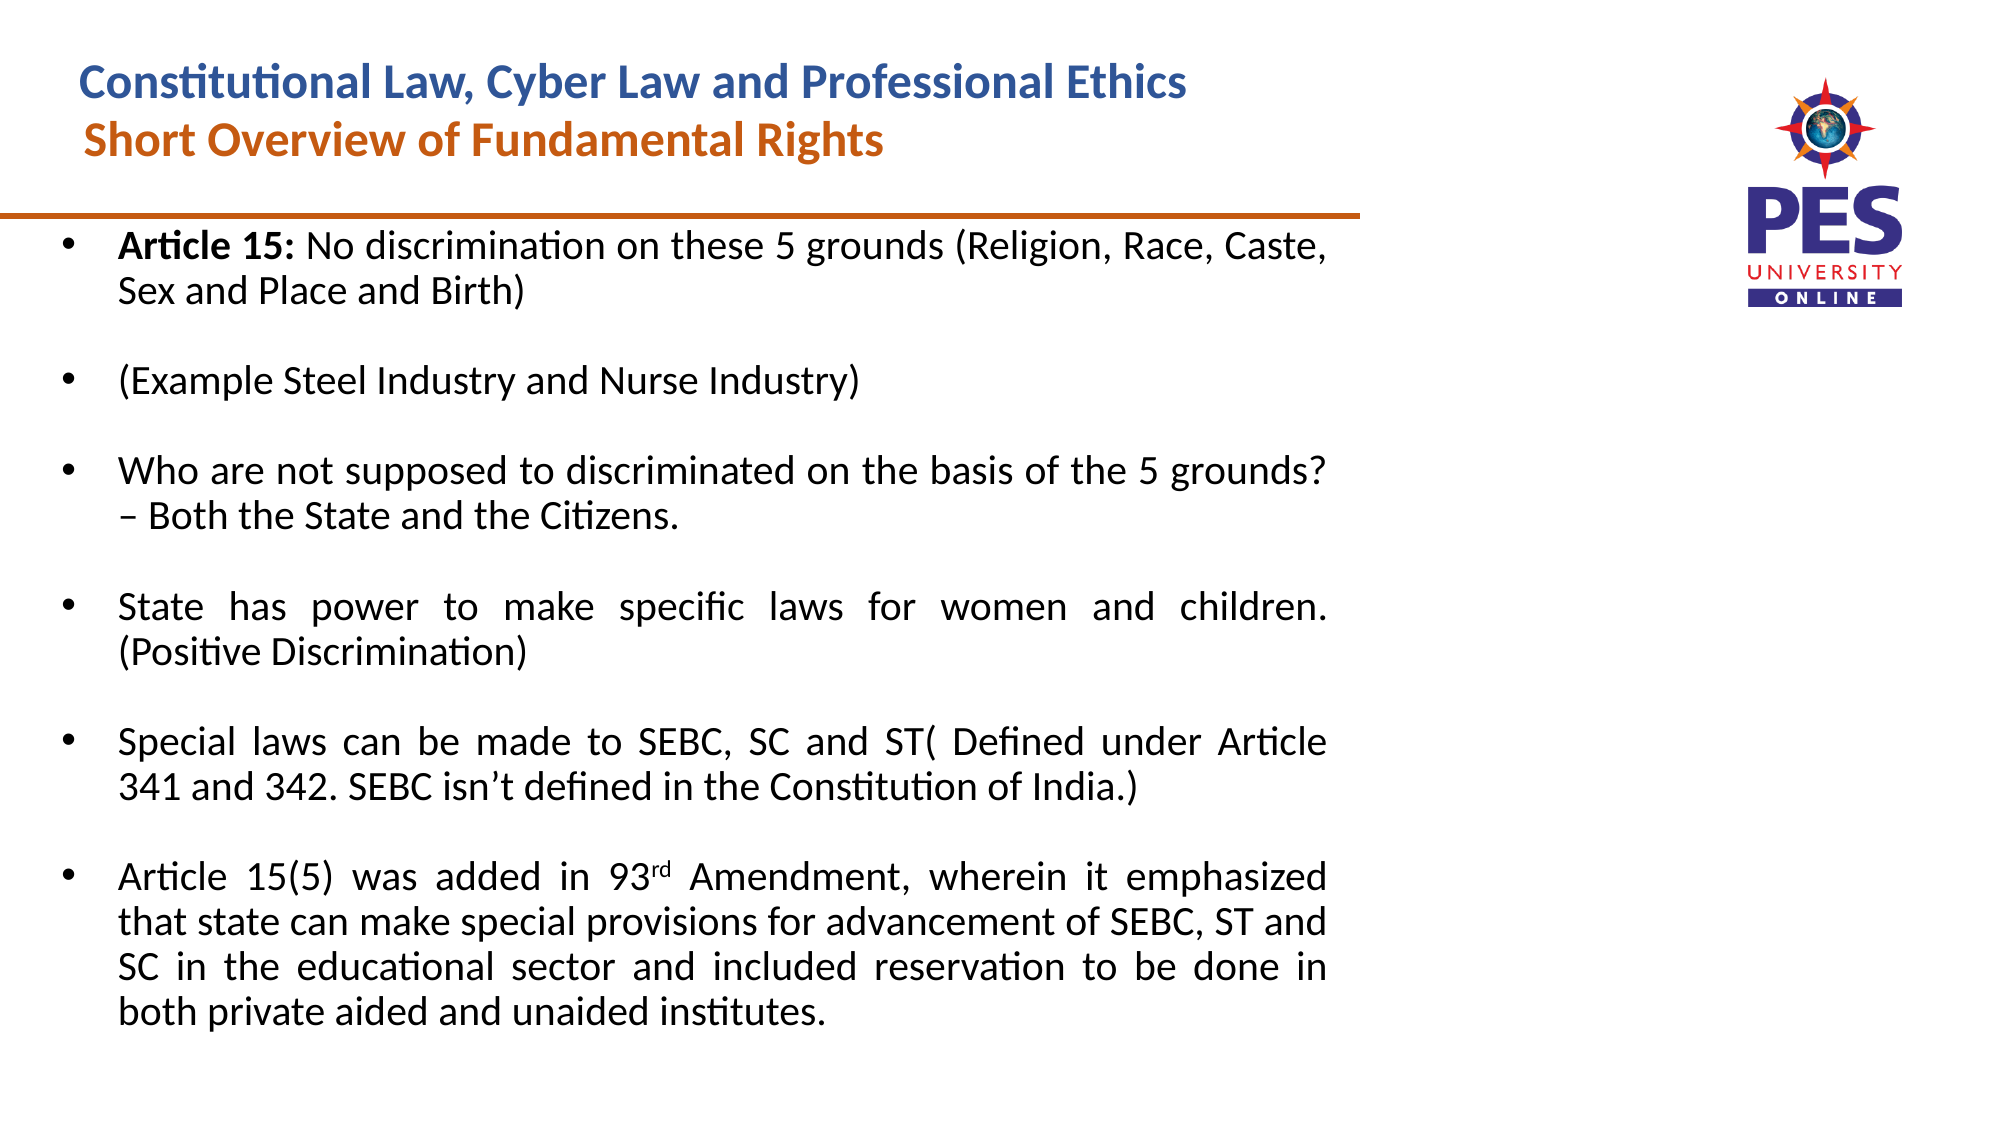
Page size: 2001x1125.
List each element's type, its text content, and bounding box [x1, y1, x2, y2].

text_box Constitutional Law, Cyber Law and Professional Ethics [64, 41, 1295, 117]
text_box Short Overview of Fundamental Rights [69, 98, 1382, 174]
picture [1748, 76, 1902, 307]
list Article 15: No discrimination on these 5 grounds (Religion, Race, Caste, Sex and Place and Birth) (Example Steel Industry and Nurse Industry) Who are not supposed to discriminated on the basis of the 5 grounds? – Both the State and the Citizens. State has power to make specific laws for women and children. (Positive Discrimination) Special laws can be made to SEBC, SC and ST( Defined under Article 341 and 342. SEBC isn’t defined in the Constitution of India.) Article 15(5) was added in 93rd Amendment, wherein it emphasized that state can make special provisions for advancement of SEBC, ST and SC in the educational sector and included reservation to be done in both private aided and unaided institutes. [19, 216, 1344, 1125]
